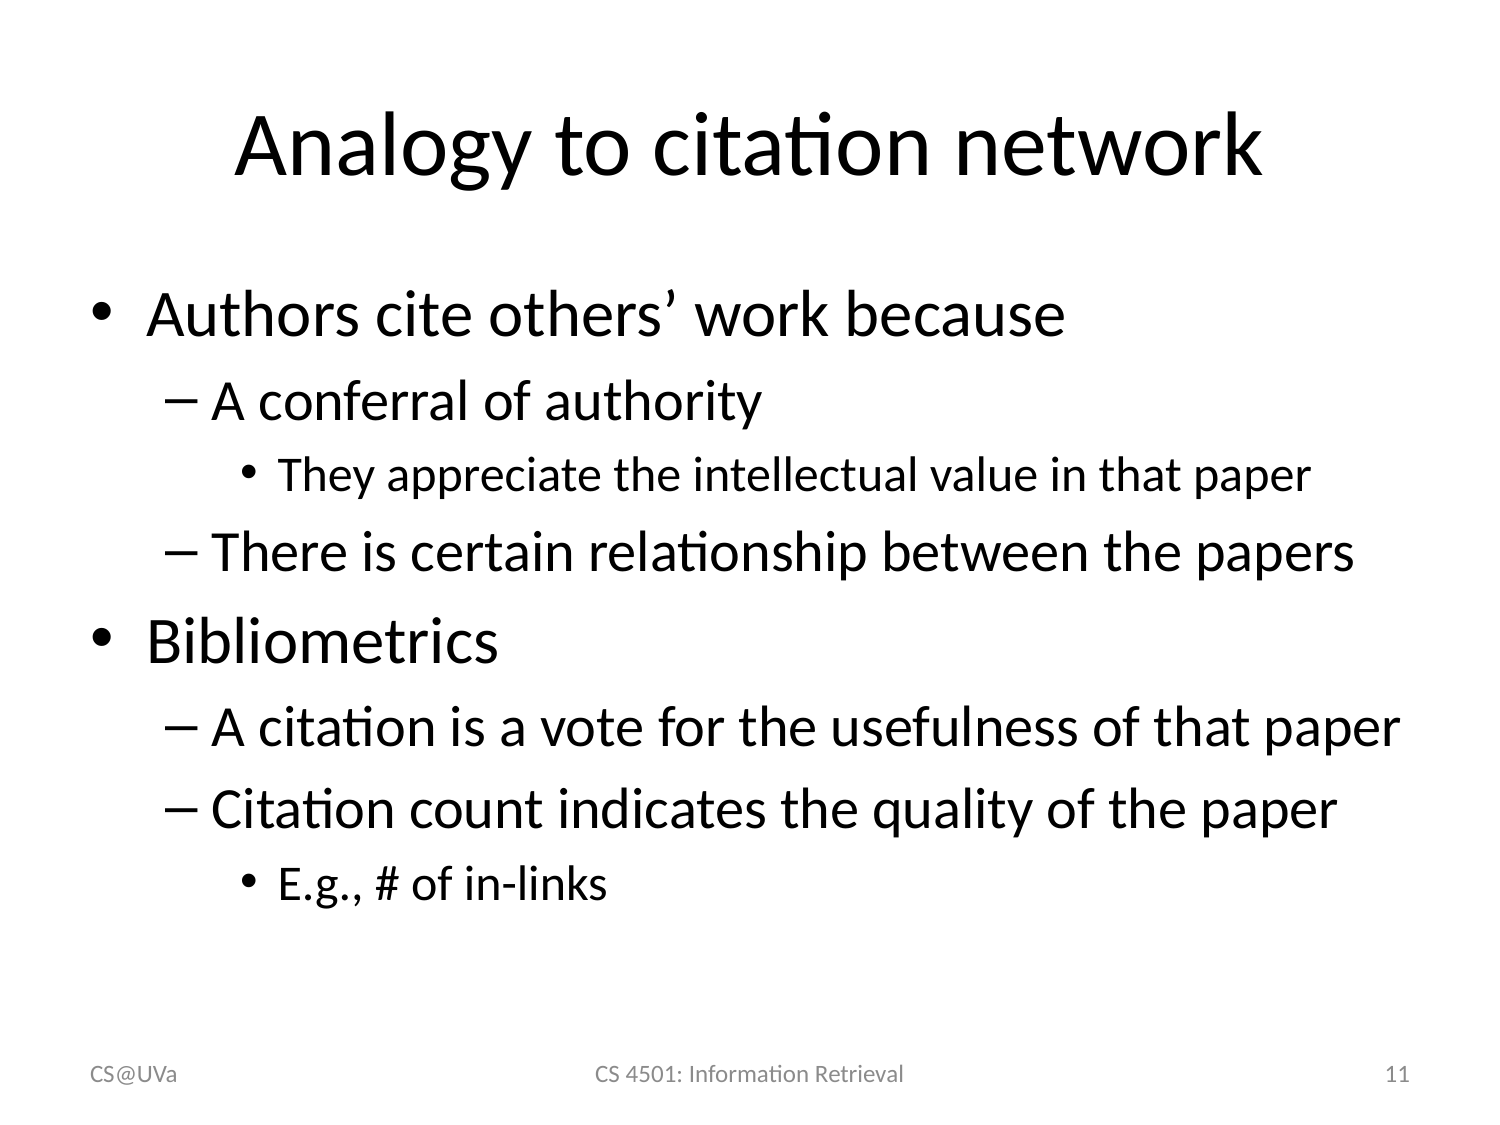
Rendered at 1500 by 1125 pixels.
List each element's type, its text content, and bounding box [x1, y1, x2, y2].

title Analogy to citation network [75, 45, 1425, 233]
list Authors cite others’ work because A conferral of authority They appreciate the intellectual value in that paper There is certain relationship between the papers Bibliometrics A citation is a vote for the usefulness of that paper Citation count indicates the quality of the paper E.g., # of in-links [75, 262, 1425, 1005]
footer CS 4501: Information Retrieval [512, 1042, 988, 1103]
slide_number CS@UVa [75, 1042, 425, 1103]
slide_number 11 [1074, 1042, 1425, 1103]
